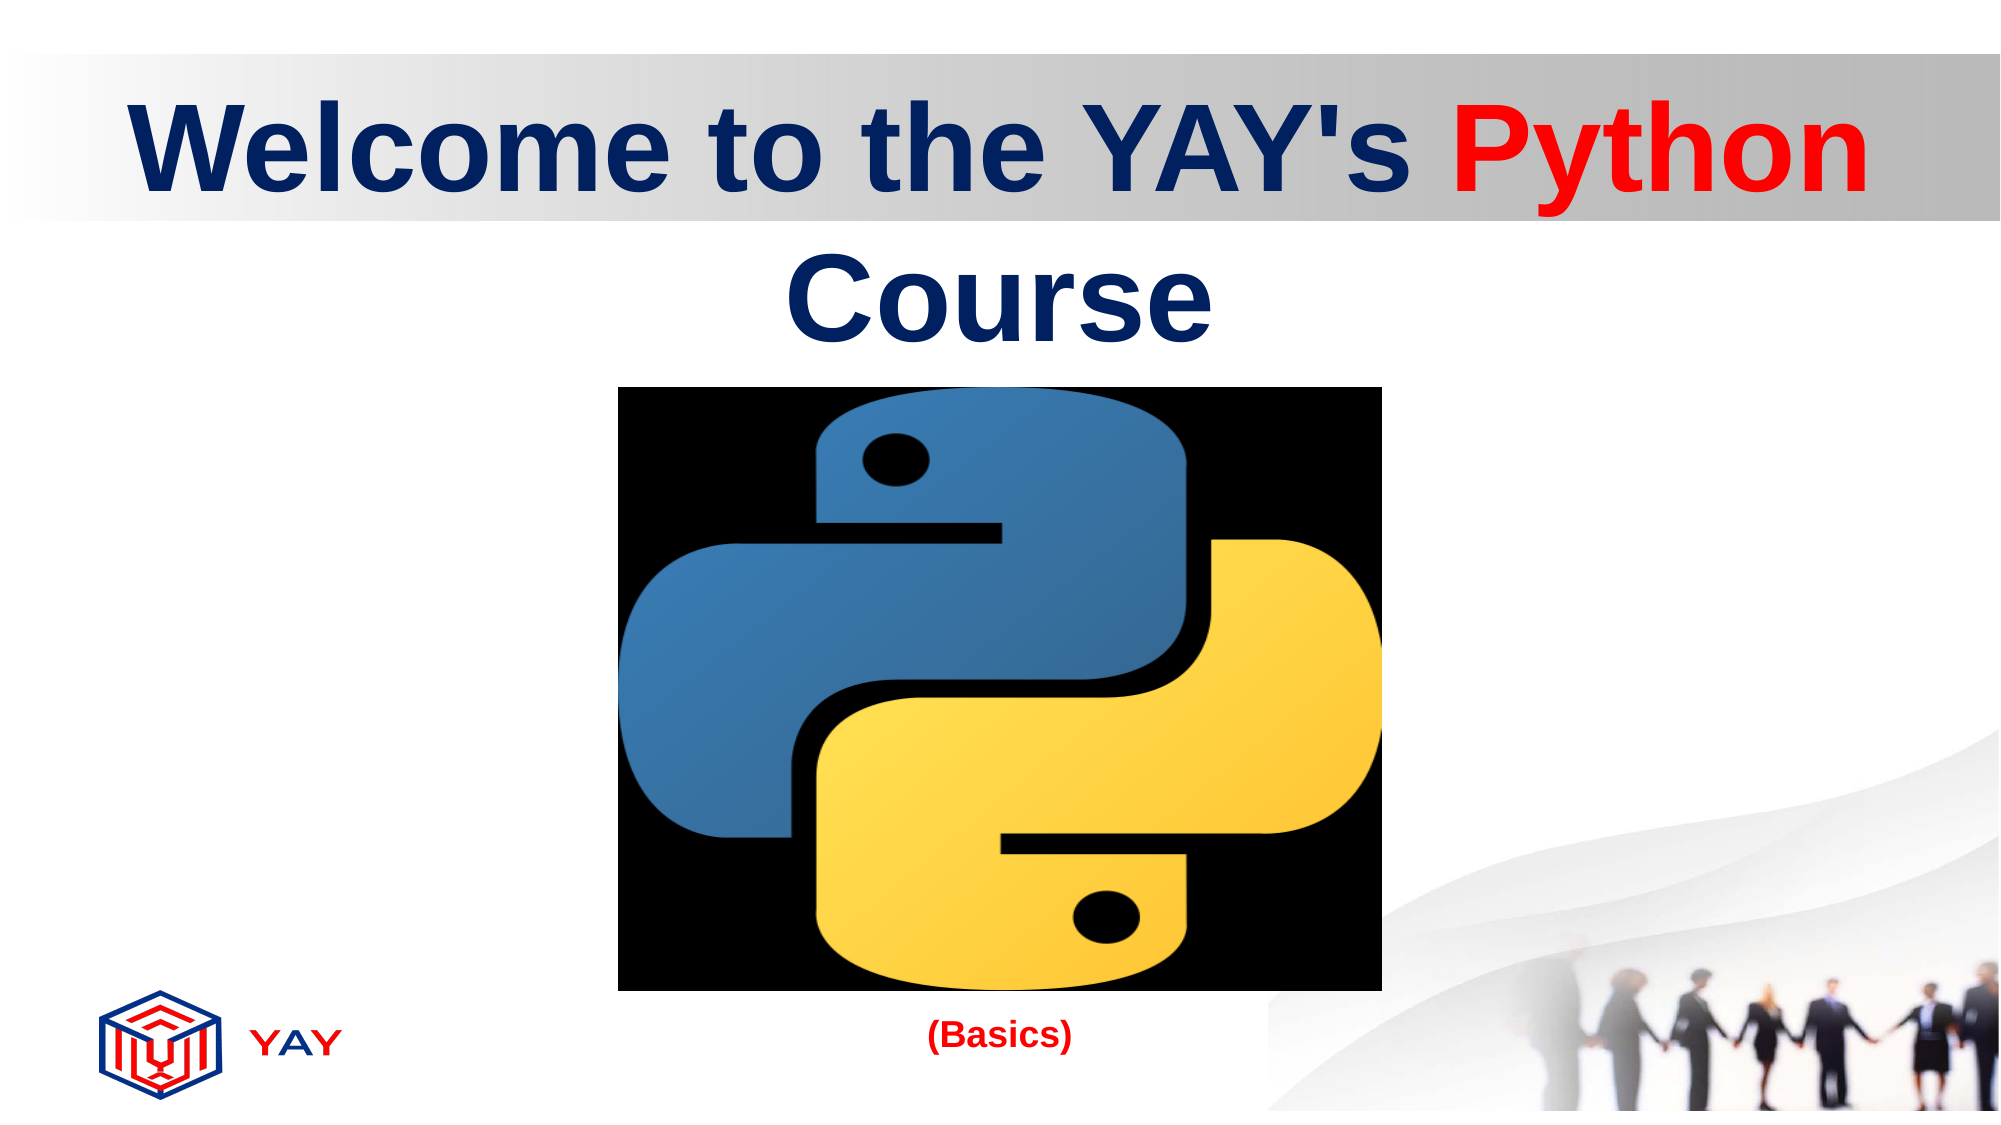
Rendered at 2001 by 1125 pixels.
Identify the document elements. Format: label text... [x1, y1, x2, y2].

text_box (Basics) [782, 1002, 1218, 1063]
picture [1268, 728, 1999, 1111]
title Welcome to the YAY's Python Course [99, 45, 1900, 388]
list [99, 990, 342, 1100]
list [618, 387, 1382, 991]
